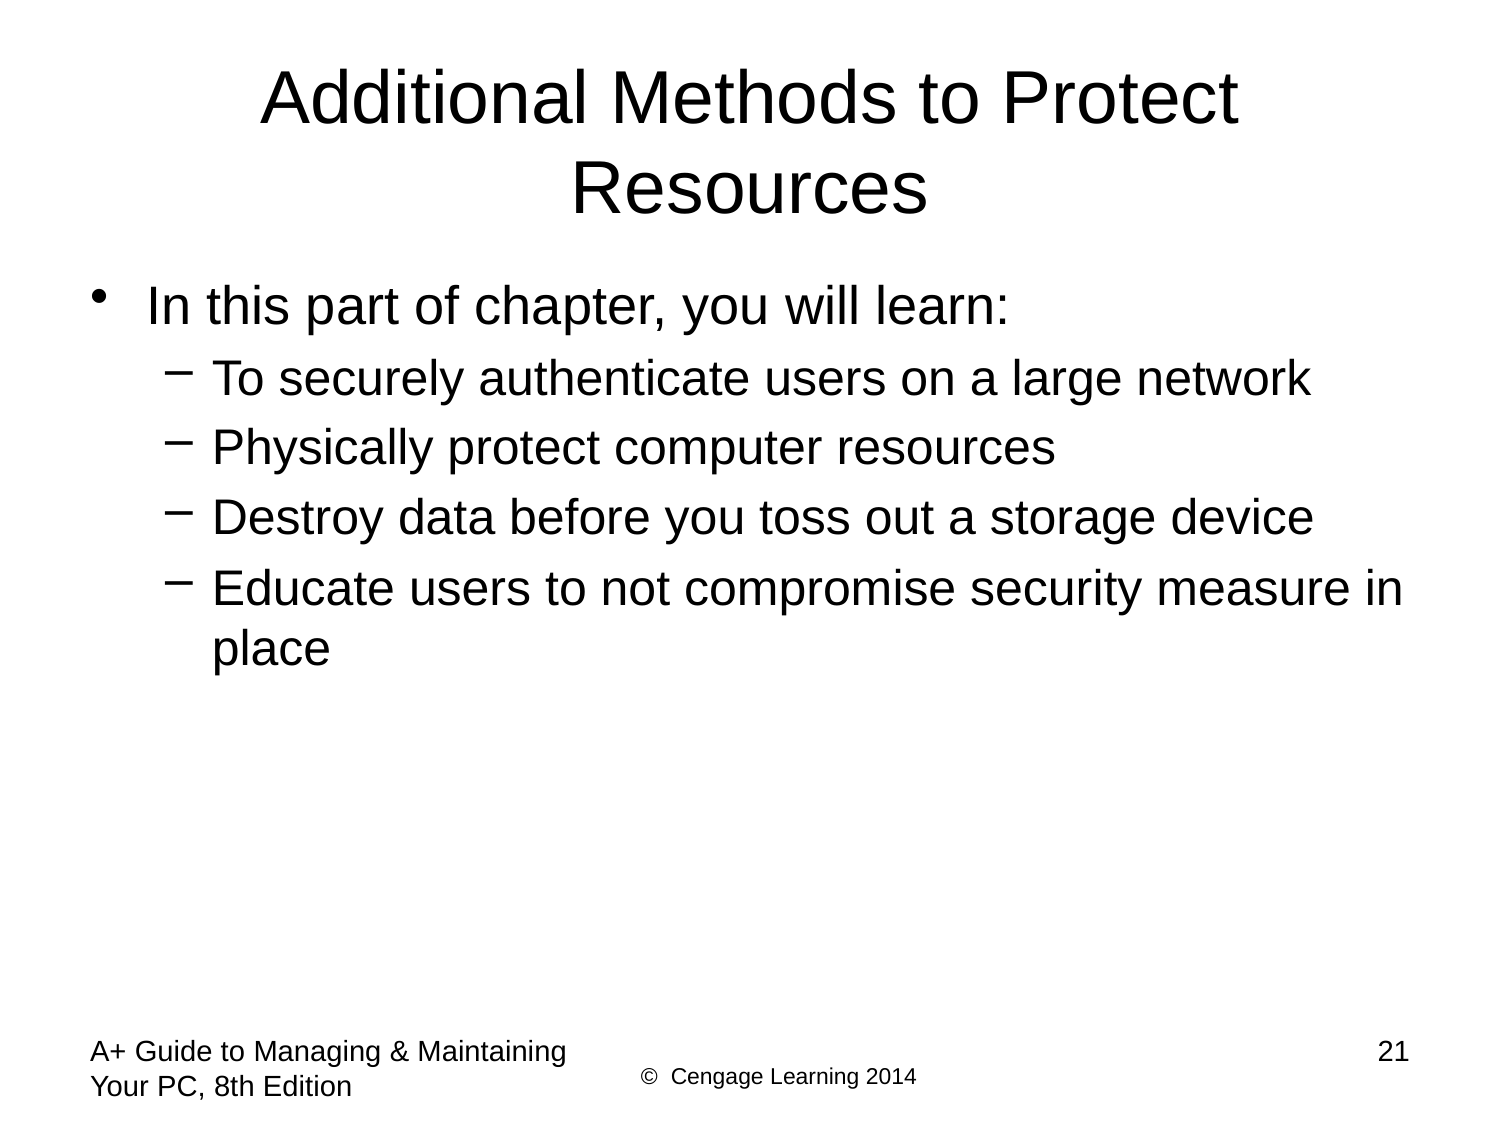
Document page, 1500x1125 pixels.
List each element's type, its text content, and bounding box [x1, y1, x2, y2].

footer A+ Guide to Managing & Maintaining Your PC, 8th Edition [74, 1024, 601, 1103]
title Additional Methods to Protect Resources [75, 45, 1425, 233]
slide_number 21 [1074, 1024, 1426, 1103]
list In this part of chapter, you will learn: To securely authenticate users on a large network Physically protect computer resources Destroy data before you toss out a storage device Educate users to not compromise security measure in place [75, 262, 1425, 1005]
